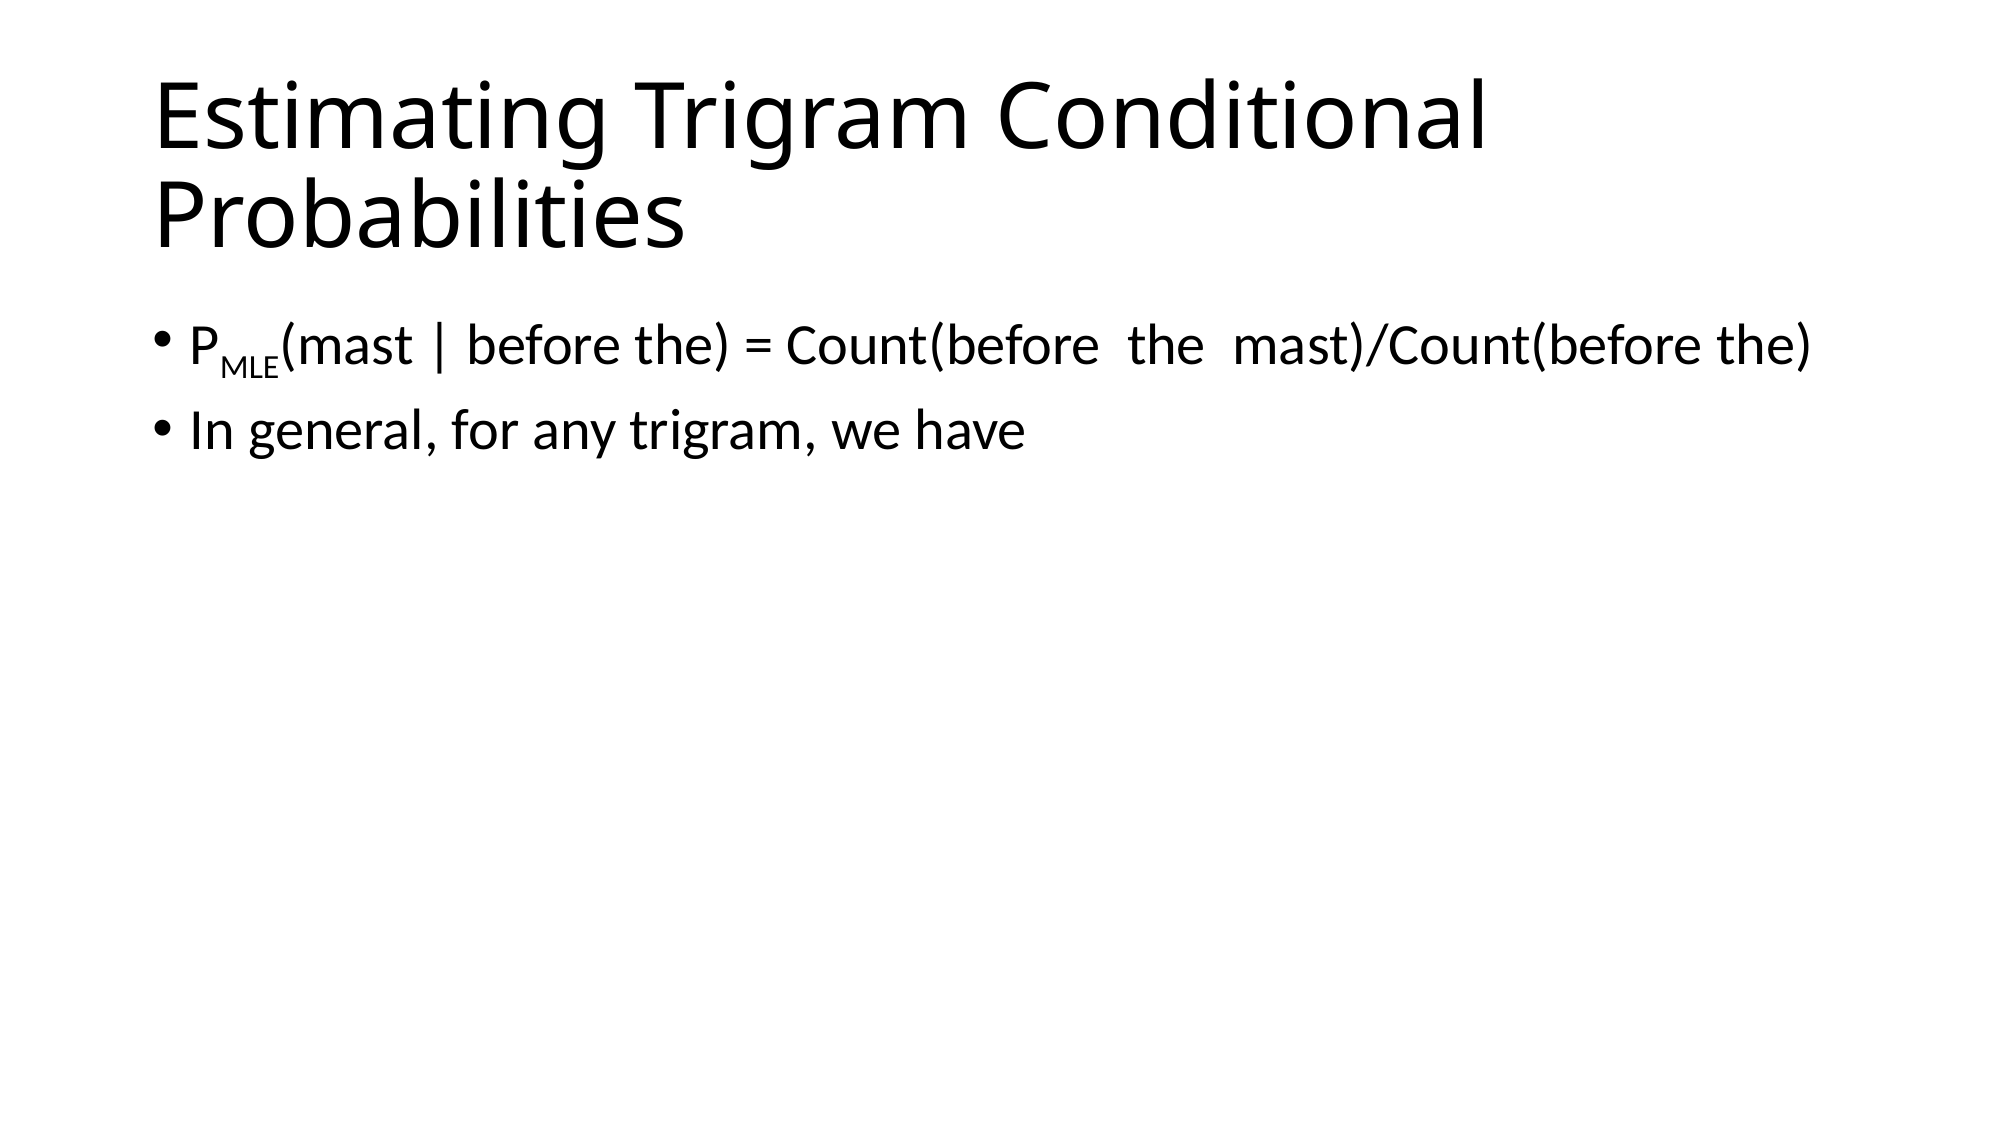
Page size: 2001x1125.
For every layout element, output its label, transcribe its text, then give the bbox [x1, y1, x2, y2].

title Estimating Trigram Conditional Probabilities [137, 59, 1863, 278]
